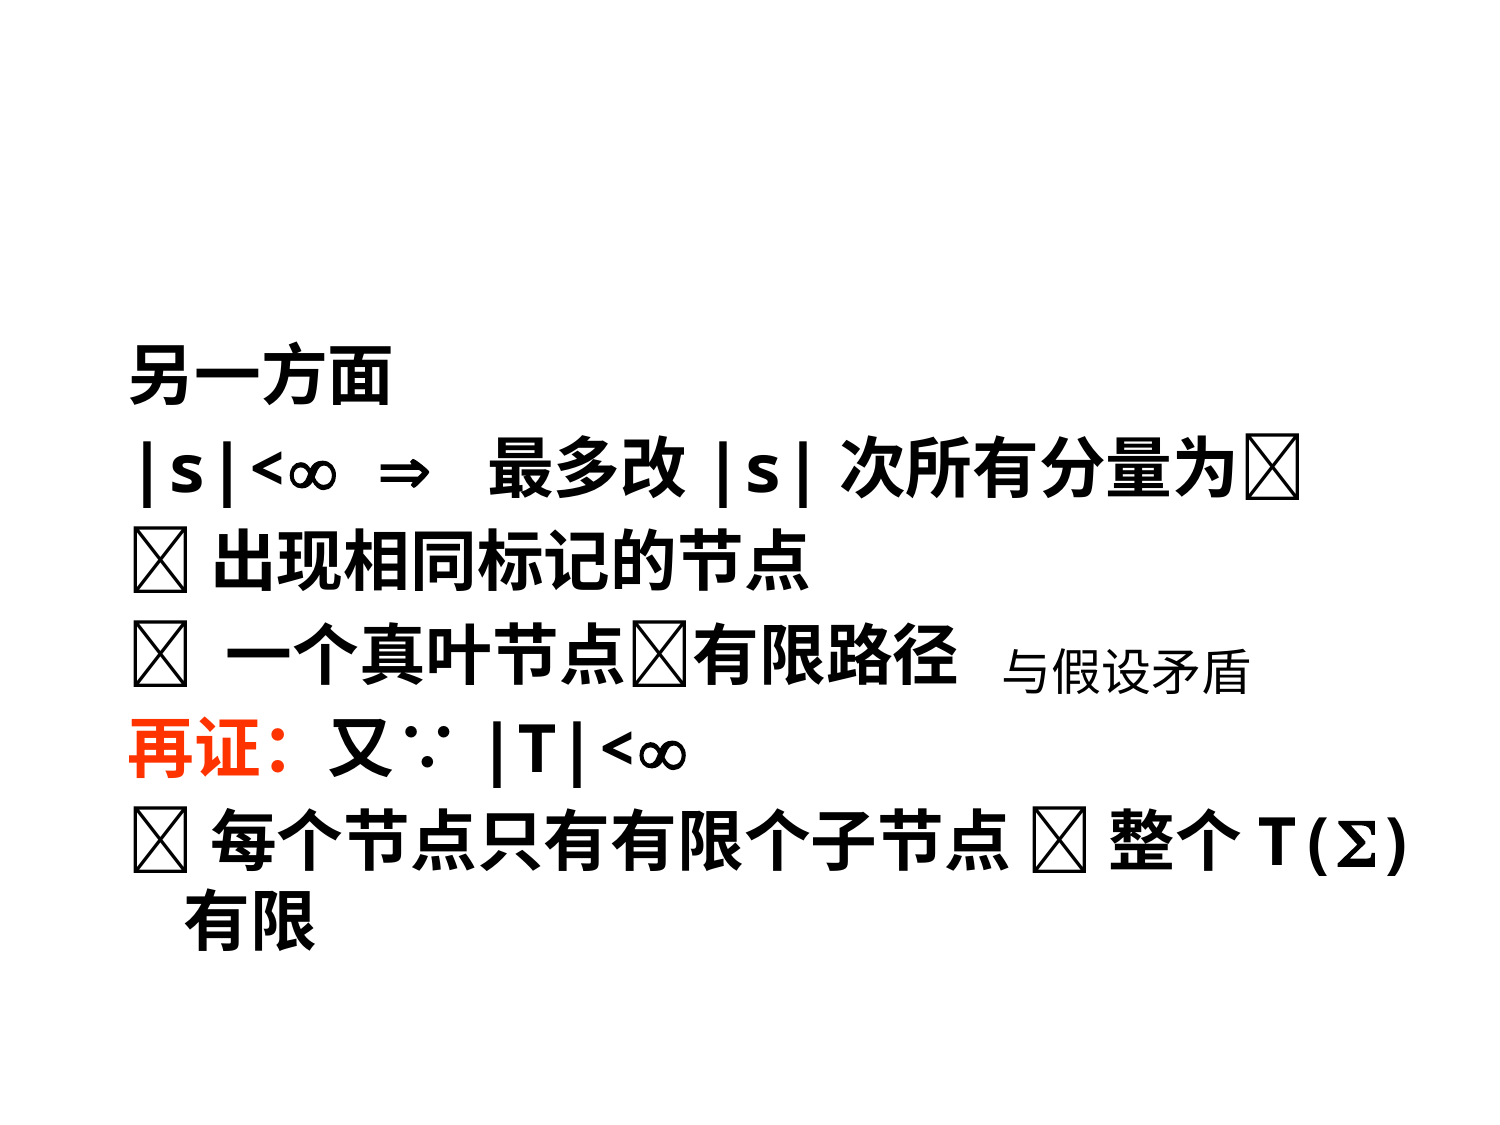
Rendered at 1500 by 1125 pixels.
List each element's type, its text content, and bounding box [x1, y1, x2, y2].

list 另一方面 |s|<  最多改|s|次所有分量为 出现相同标记的节点  一个真叶节点有限路径 再证：又∵|T|< 每个节点只有有限个子节点  整个T()有限 [112, 324, 1500, 1000]
text_box 与假设矛盾 [986, 633, 1267, 708]
